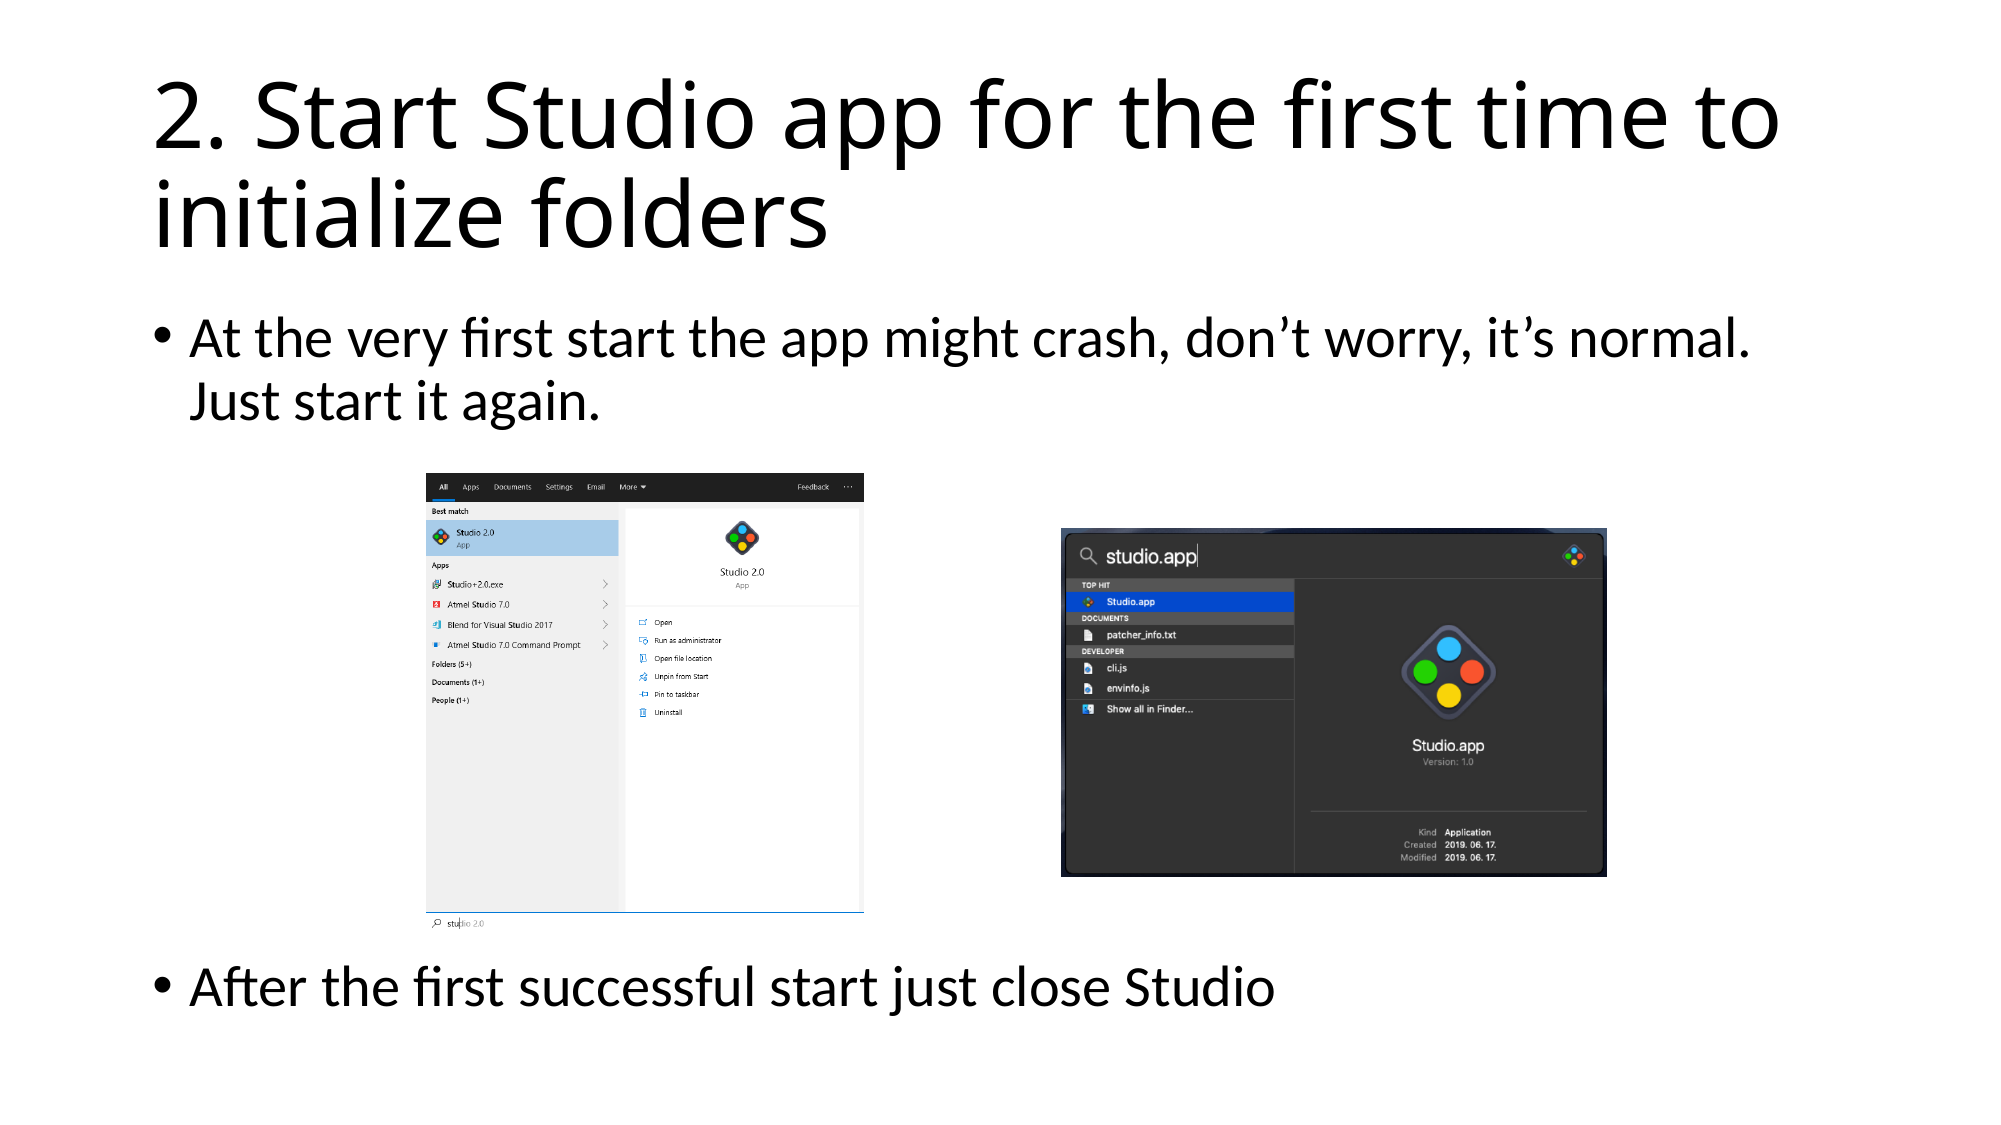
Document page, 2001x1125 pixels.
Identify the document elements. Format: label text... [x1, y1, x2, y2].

picture [1061, 528, 1607, 877]
title 2. Start Studio app for the first time to initialize folders [137, 59, 1863, 278]
list At the very first start the app might crash, don’t worry, it’s normal. Just start it again. After the first successful start just close Studio [137, 299, 1863, 1106]
picture [426, 473, 864, 932]
